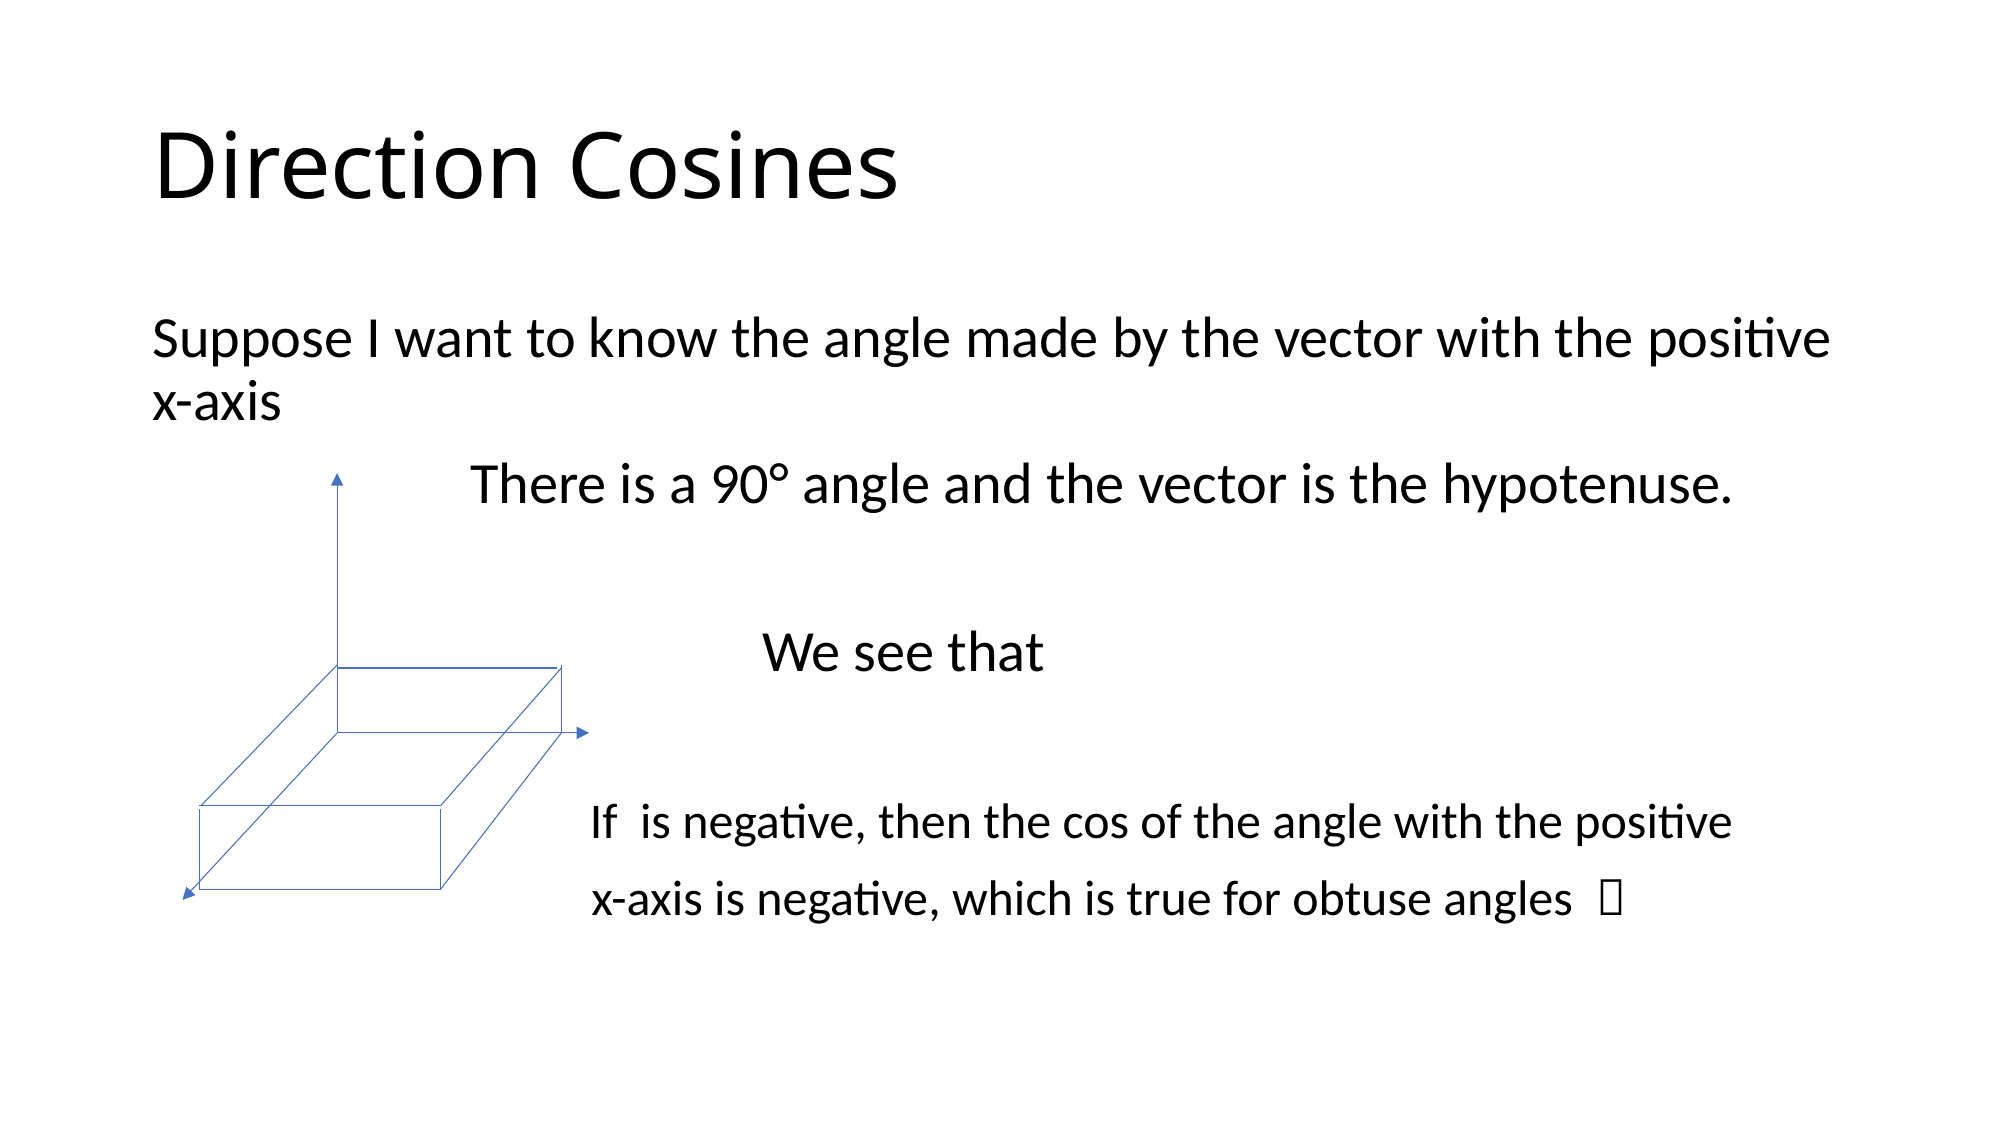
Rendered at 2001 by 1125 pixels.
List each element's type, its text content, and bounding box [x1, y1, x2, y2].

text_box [182, 732, 338, 900]
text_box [200, 664, 338, 805]
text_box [440, 732, 562, 890]
title Direction Cosines [137, 59, 1863, 278]
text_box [440, 667, 562, 732]
